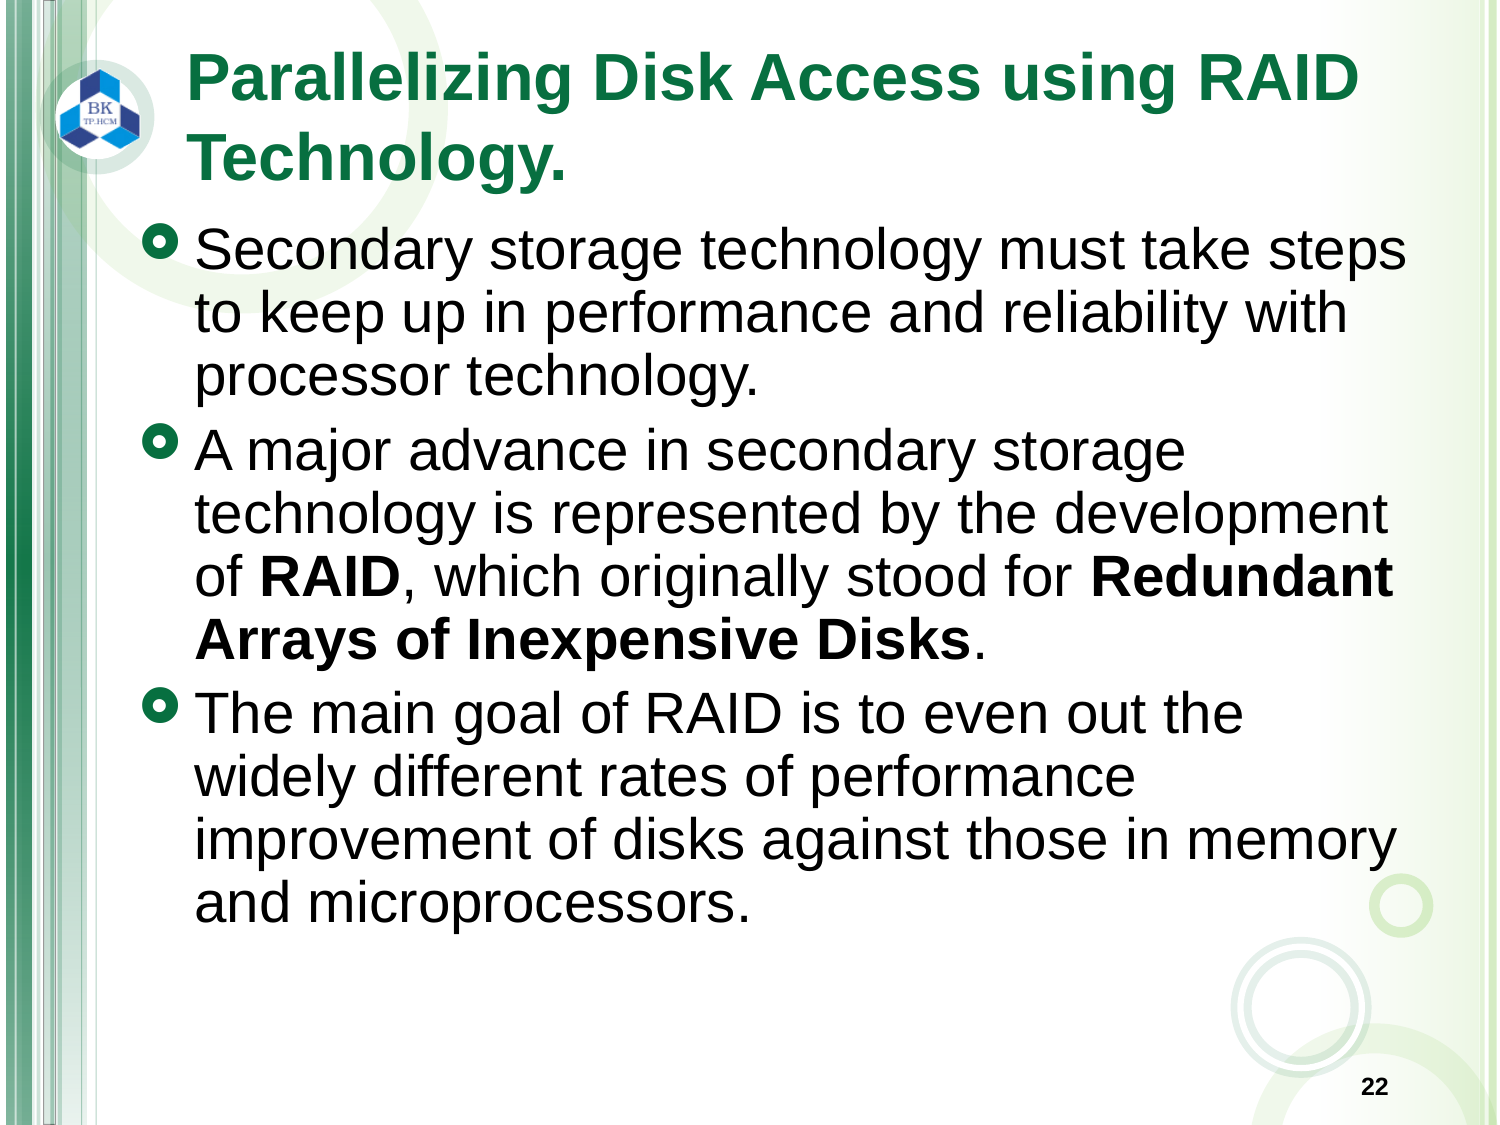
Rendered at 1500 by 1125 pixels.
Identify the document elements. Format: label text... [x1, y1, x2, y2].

slide_number 22 [1312, 1062, 1438, 1113]
picture [50, 66, 150, 150]
title Parallelizing Disk Access using RAID Technology. [170, 36, 1424, 192]
list Secondary storage technology must take steps to keep up in performance and reliability with processor technology. A major advance in secondary storage technology is represented by the development of RAID, which originally stood for Redundant Arrays of Inexpensive Disks. The main goal of RAID is to even out the widely different rates of performance improvement of disks against those in memory and microprocessors. [122, 211, 1430, 1060]
